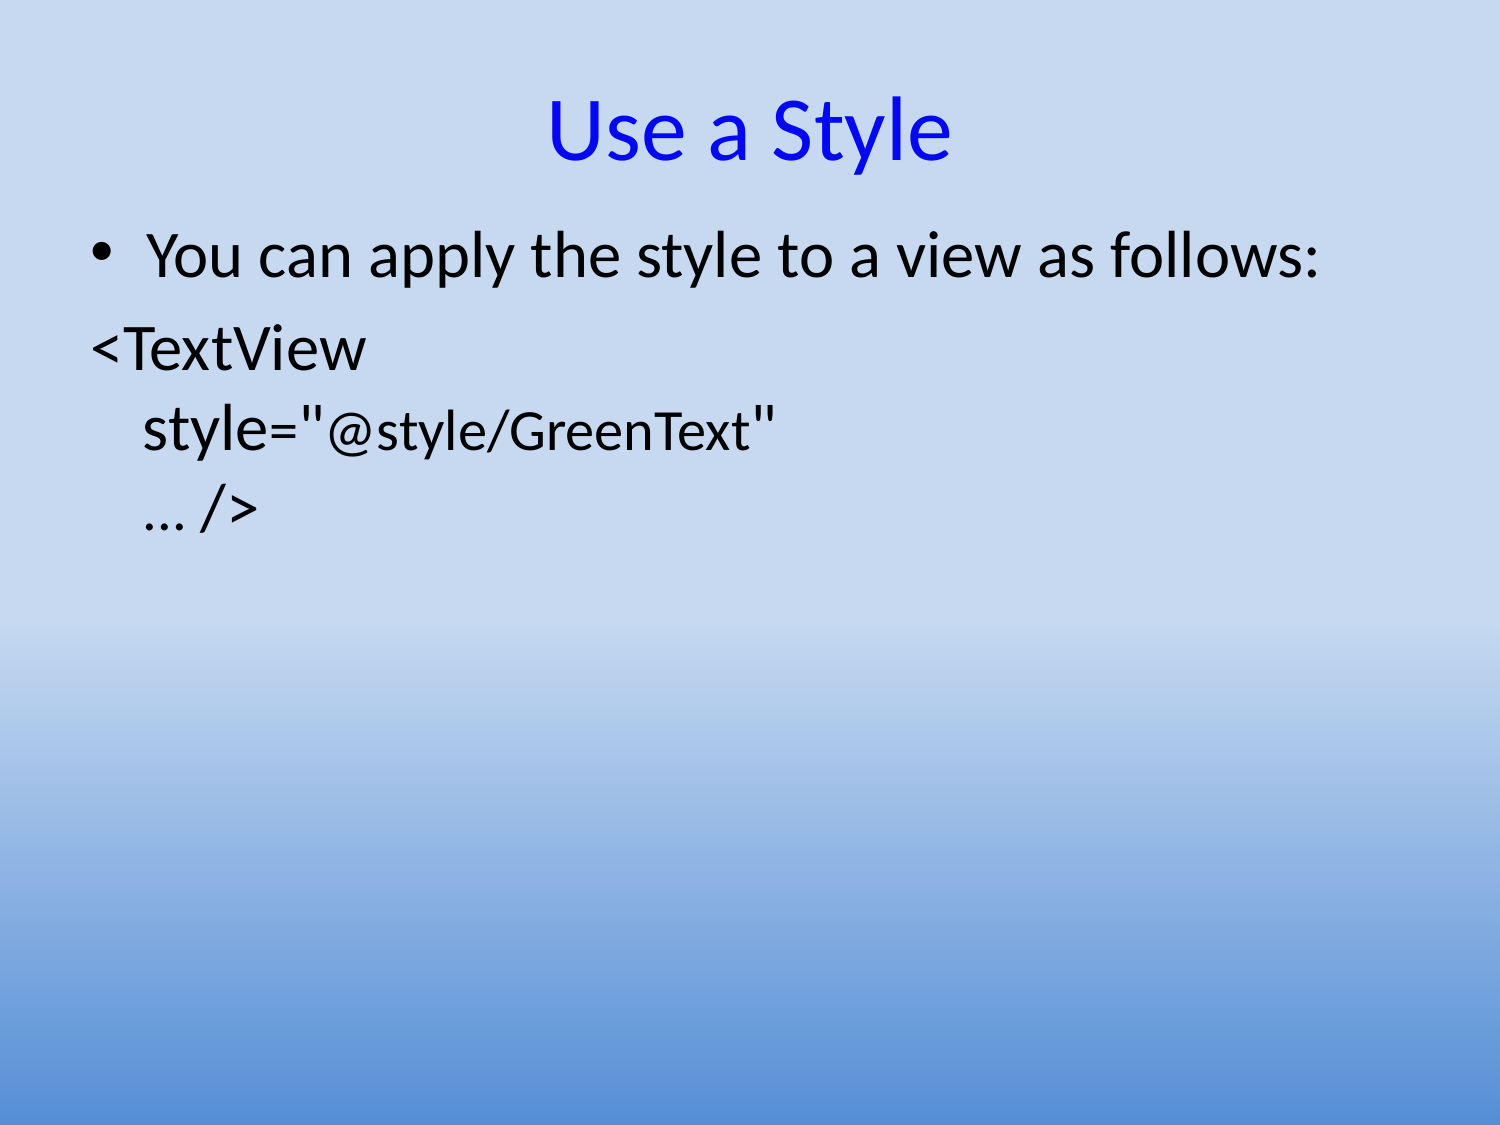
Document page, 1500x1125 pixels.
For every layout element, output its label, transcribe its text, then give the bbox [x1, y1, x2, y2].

list You can apply the style to a view as follows: <TextView style="@style/GreenText" ... /> [75, 202, 1425, 1001]
title Use a Style [75, 45, 1425, 202]
